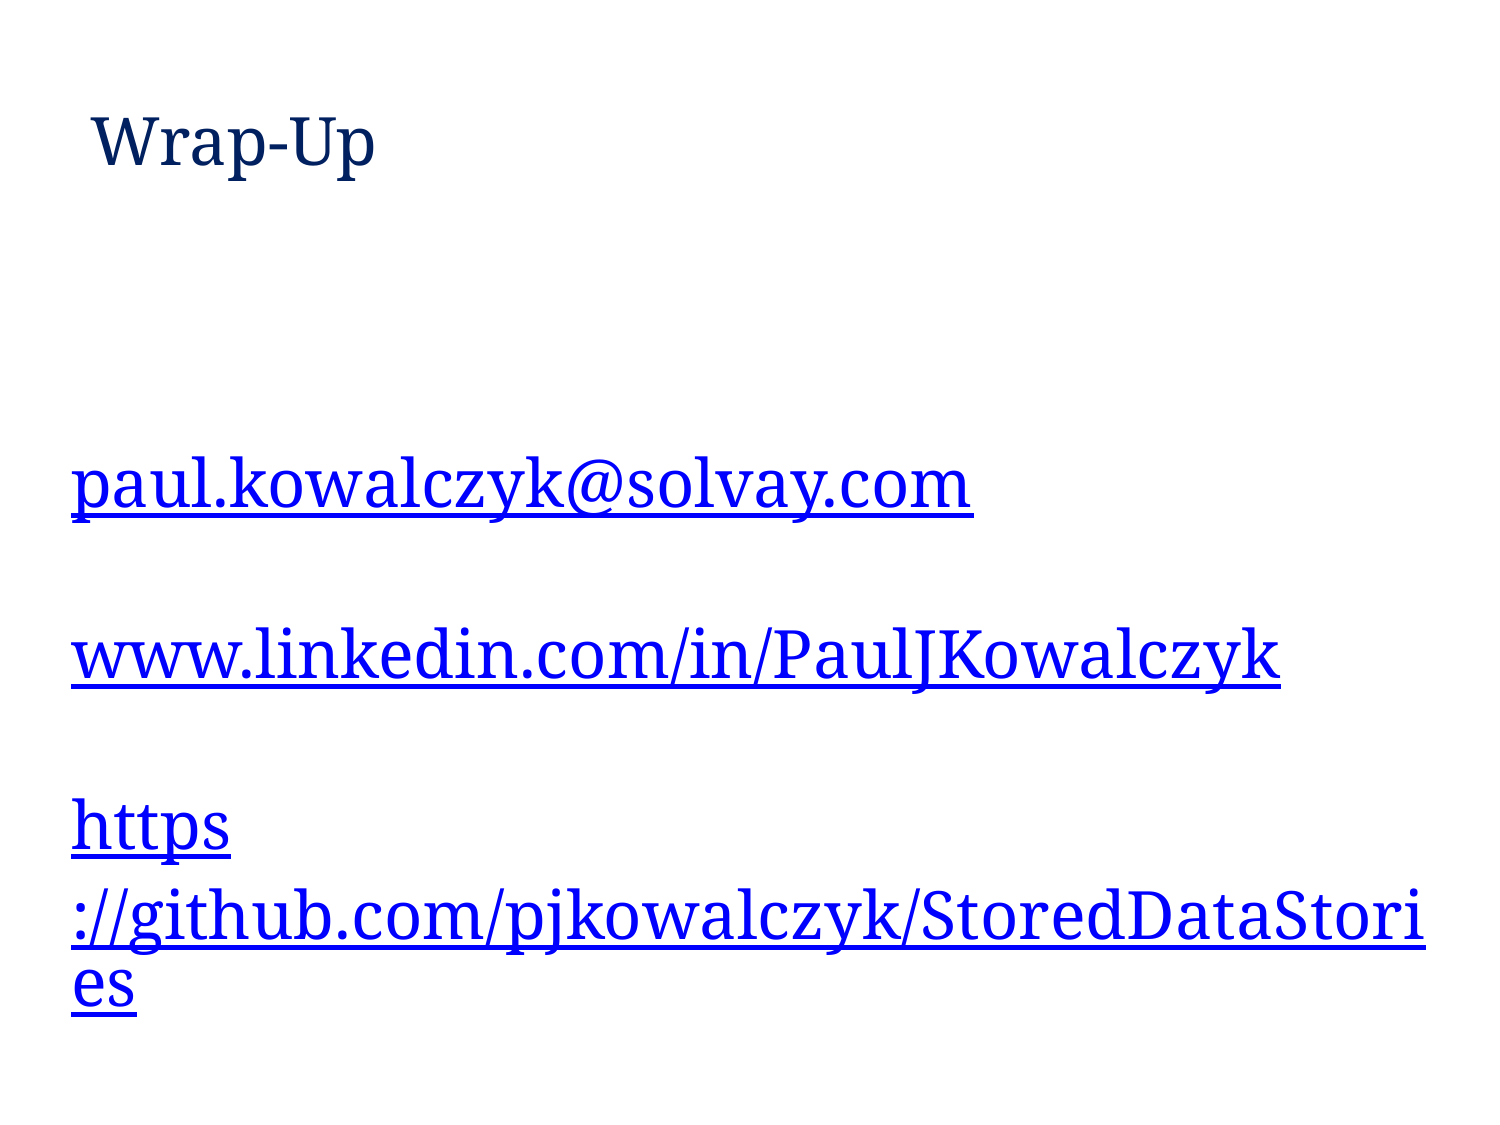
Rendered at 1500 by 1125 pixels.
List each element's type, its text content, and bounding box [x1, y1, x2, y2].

text_box paul.kowalczyk@solvay.com www.linkedin.com/in/PaulJKowalczyk https://github.com/pjkowalczyk/StoredDataStories [56, 433, 1444, 972]
title Wrap-Up [75, 45, 1425, 233]
